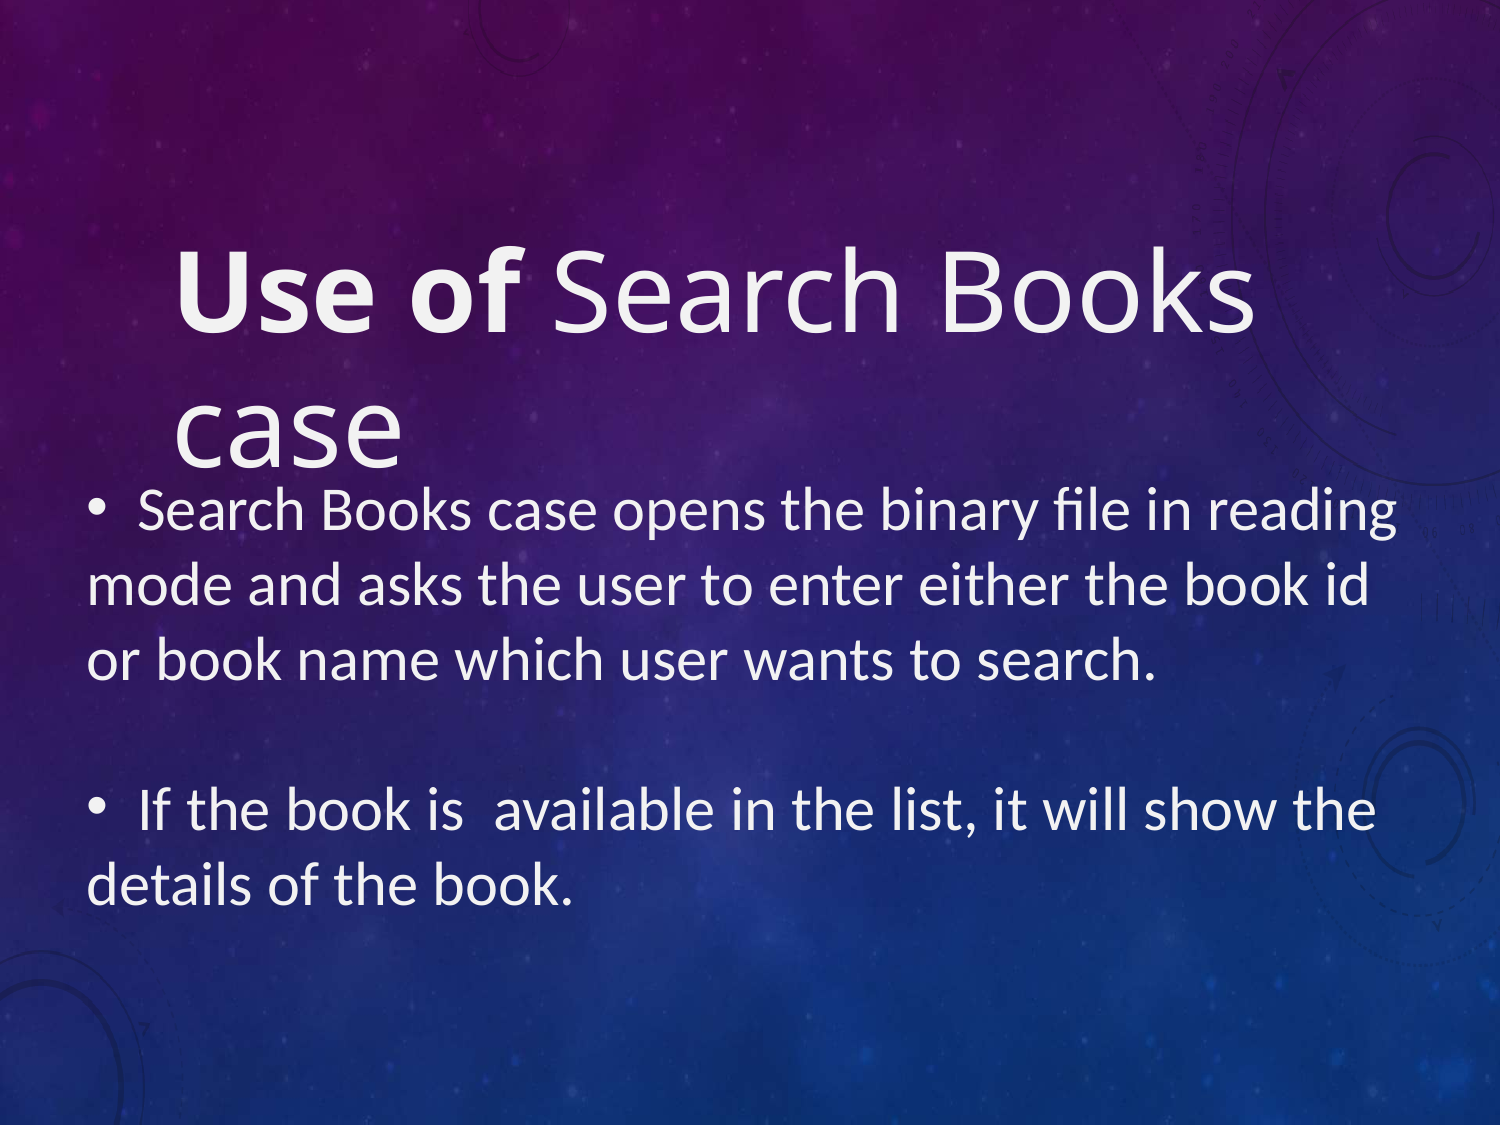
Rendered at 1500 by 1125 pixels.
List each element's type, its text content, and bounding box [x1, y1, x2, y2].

picture [0, 0, 1500, 1125]
list Search Books case opens the binary file in reading mode and asks the user to enter either the book id or book name which user wants to search. If the book is available in the list, it will show the details of the book. [86, 468, 1437, 968]
title Use of Search Books case [171, 219, 1353, 396]
